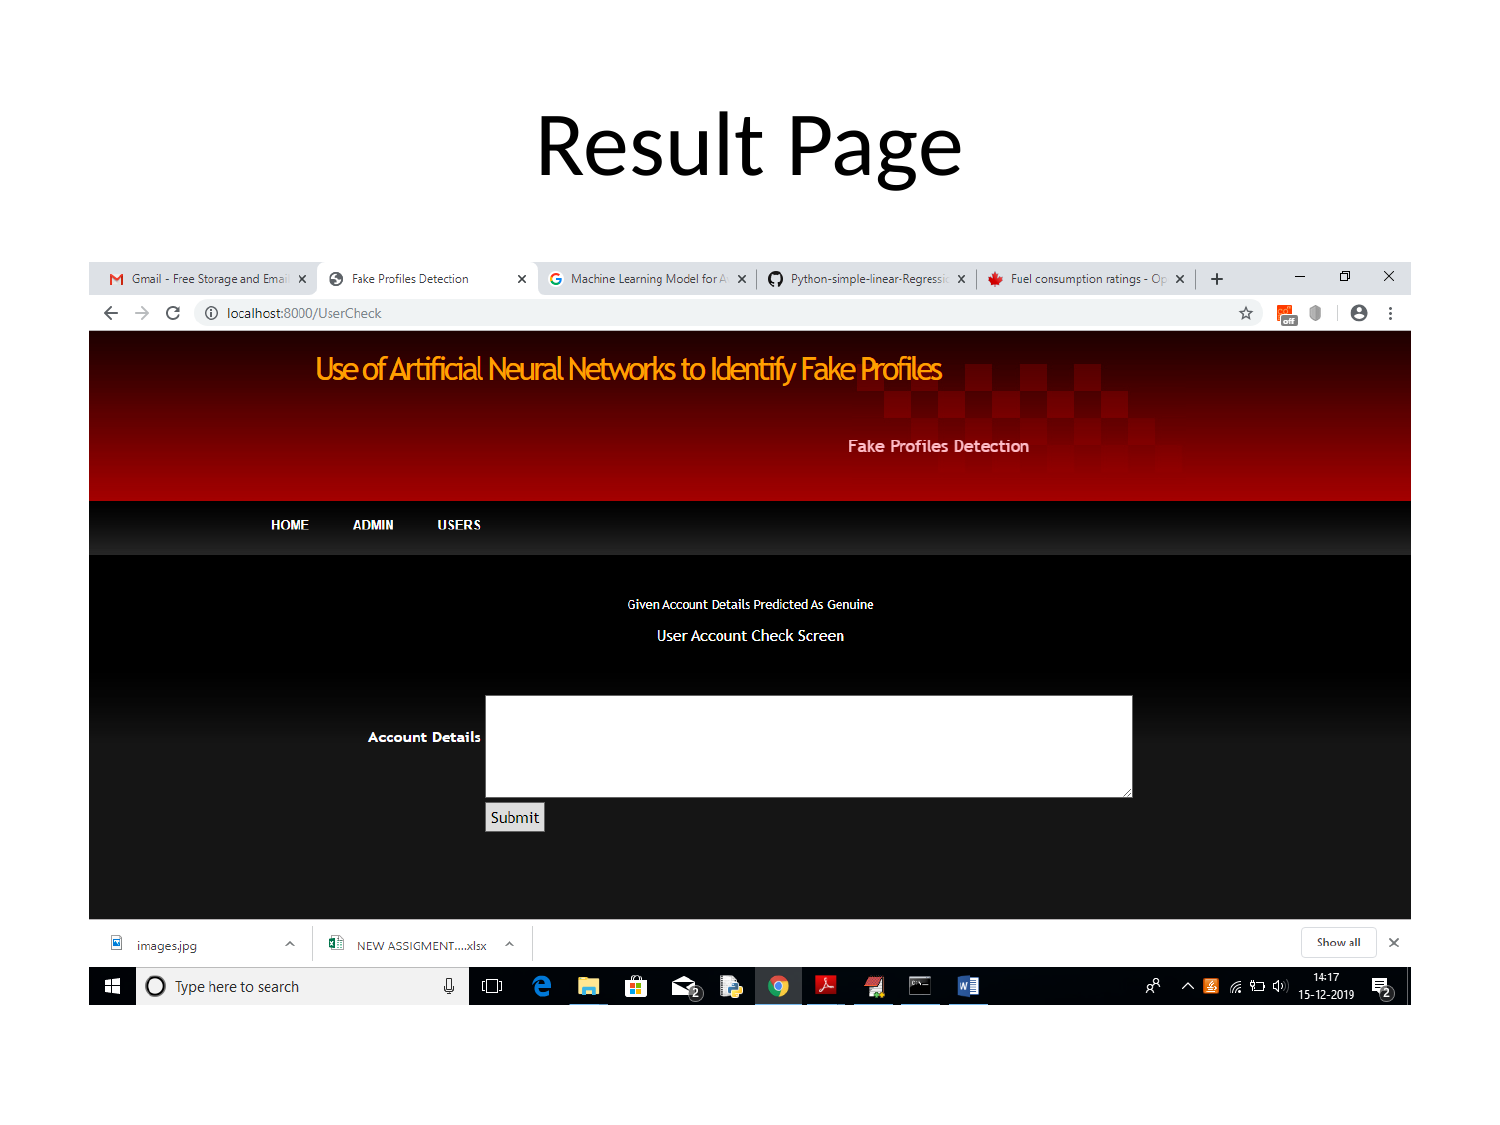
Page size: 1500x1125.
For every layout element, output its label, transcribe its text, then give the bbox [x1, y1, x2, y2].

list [89, 262, 1411, 1006]
title Result Page [75, 45, 1425, 233]
